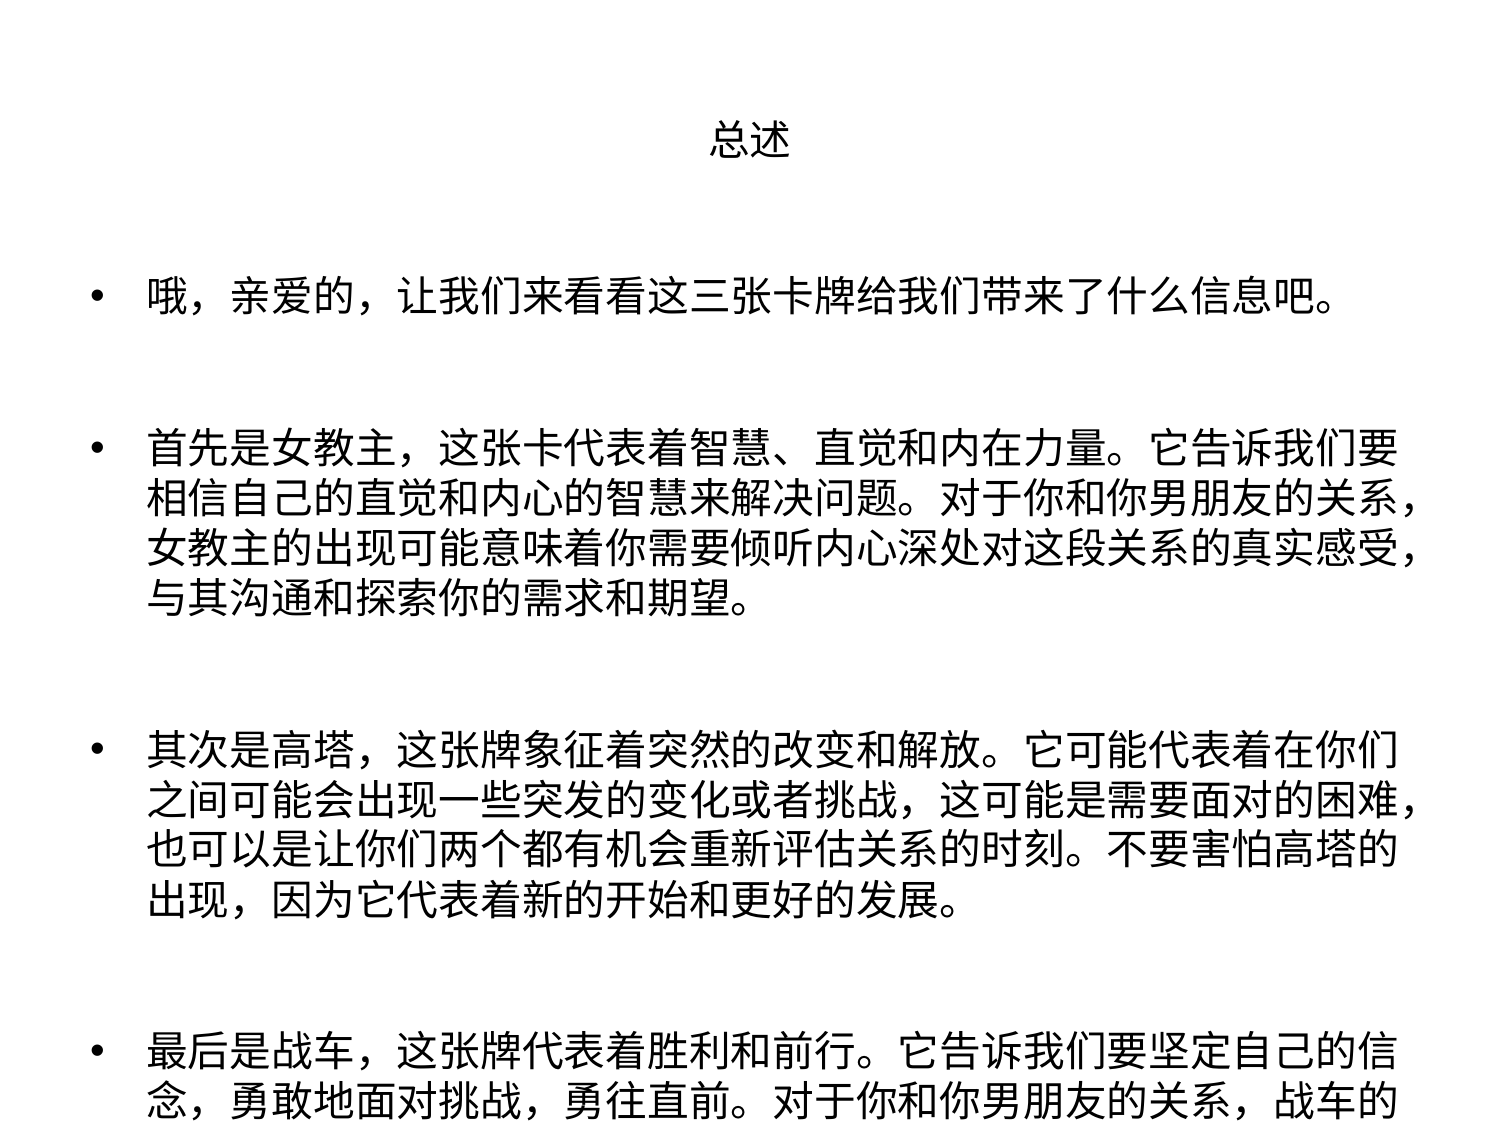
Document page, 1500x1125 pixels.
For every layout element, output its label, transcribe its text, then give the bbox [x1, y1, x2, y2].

title 总述 [75, 45, 1425, 233]
list 哦，亲爱的，让我们来看看这三张卡牌给我们带来了什么信息吧。 首先是女教主，这张卡代表着智慧、直觉和内在力量。它告诉我们要相信自己的直觉和内心的智慧来解决问题。对于你和你男朋友的关系，女教主的出现可能意味着你需要倾听内心深处对这段关系的真实感受，与其沟通和探索你的需求和期望。 其次是高塔，这张牌象征着突然的改变和解放。它可能代表着在你们之间可能会出现一些突发的变化或者挑战，这可能是需要面对的困难，也可以是让你们两个都有机会重新评估关系的时刻。不要害怕高塔的出现，因为它代表着新的开始和更好的发展。 最后是战车，这张牌代表着胜利和前行。它告诉我们要坚定自己的信念，勇敢地面对挑战，勇往直前。对于你和你男朋友的关系，战车的出现可能意味着无论前方会遇到什么困难，只要你们两个团结一致，勇敢向前，最终将会取得胜利。 所以，从这三张卡片来看，虽然会面临一些困难和挑战，但只要你们能够倾听内心的声音，勇敢地面对突发的变化和困难，并且一起努力前行，你们还是有可能重新点亮彼此之间的情感火花，实现你们之间的真爱。愿你们能够一起携手共进，战胜困难，迎接美好的未来。加油！ [75, 262, 1425, 1005]
